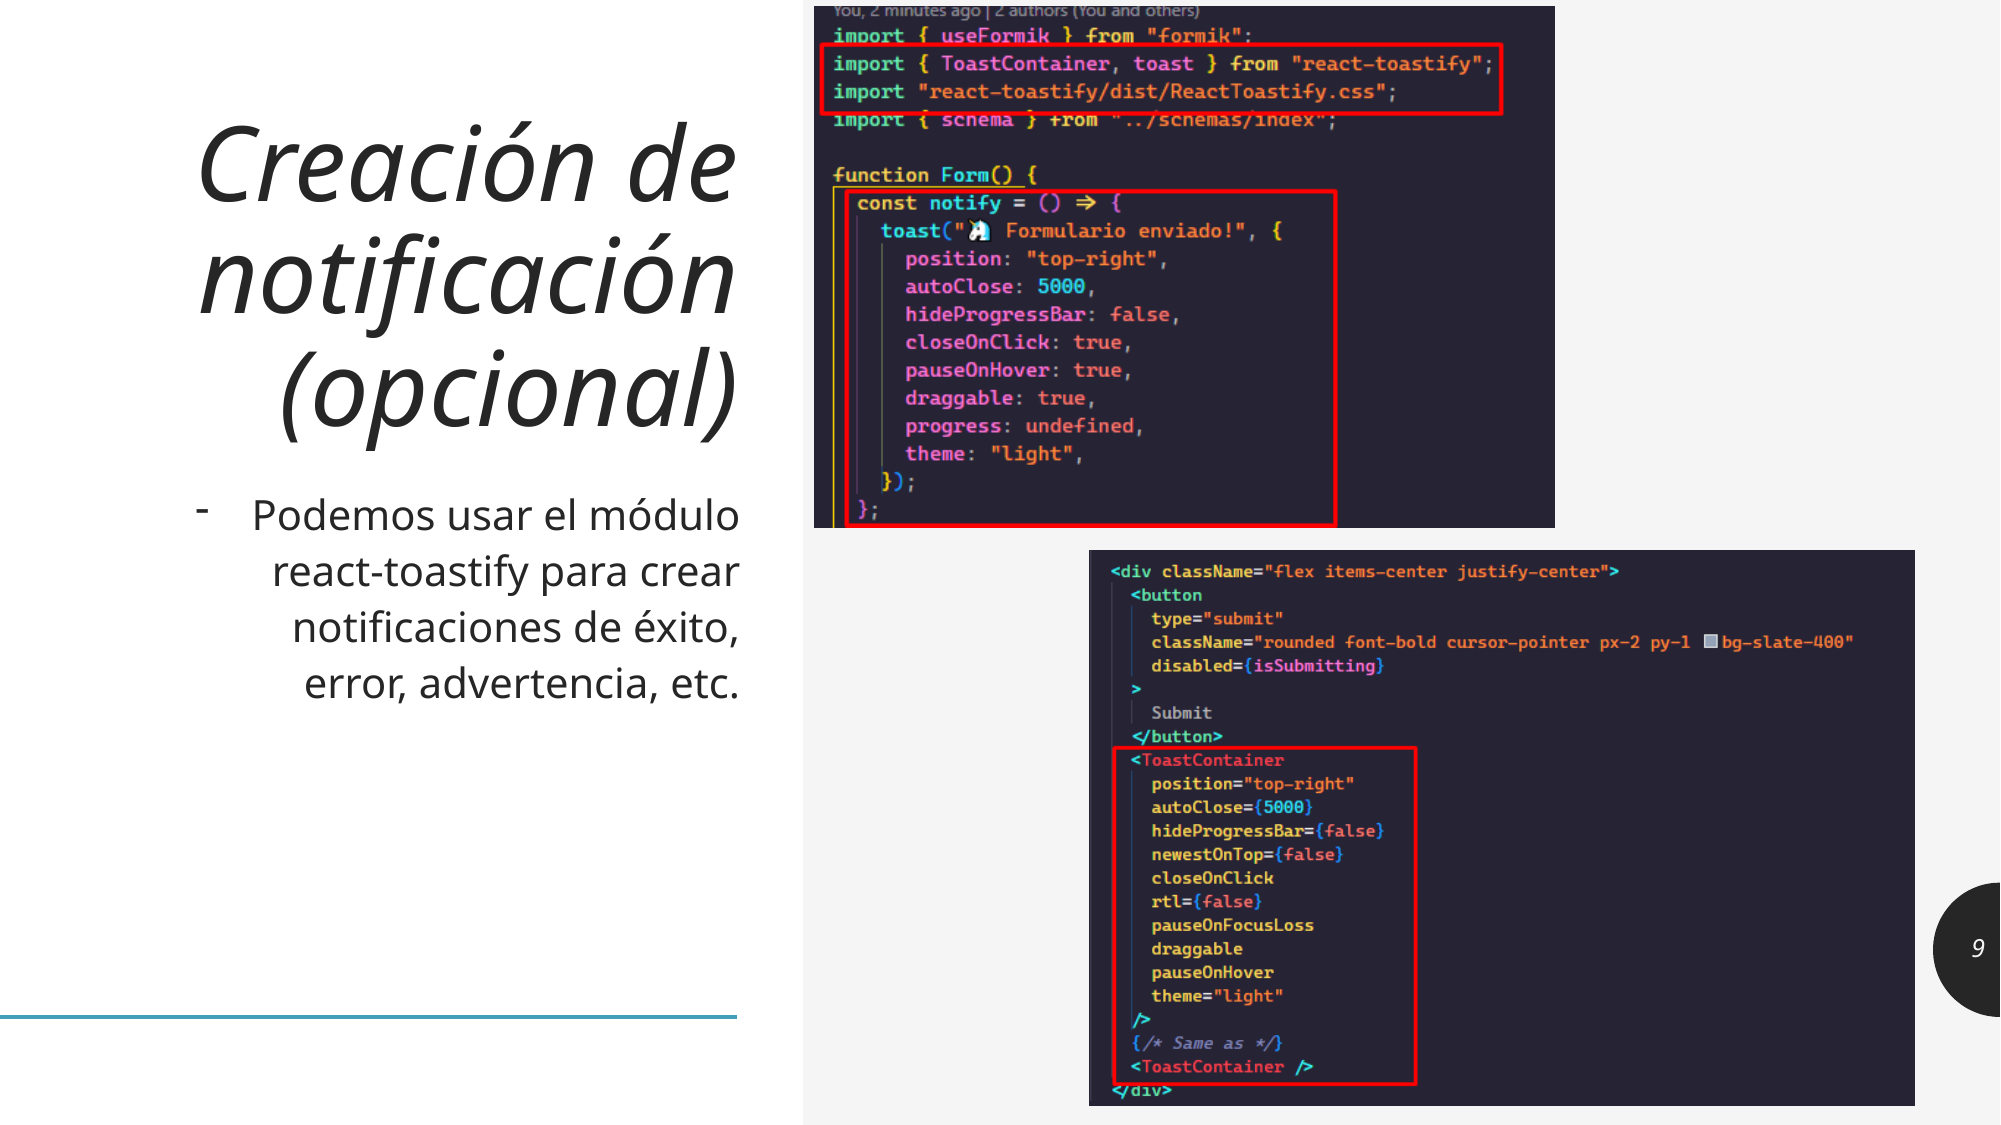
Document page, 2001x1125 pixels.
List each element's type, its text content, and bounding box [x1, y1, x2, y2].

title Creación de notificación (opcional) [125, 91, 754, 457]
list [814, 6, 1555, 528]
slide_number 9 [1933, 919, 2000, 980]
picture [1089, 550, 1915, 1106]
list Podemos usar el módulo react-toastify para crear notificaciones de éxito, error, advertencia, etc. [125, 474, 756, 944]
